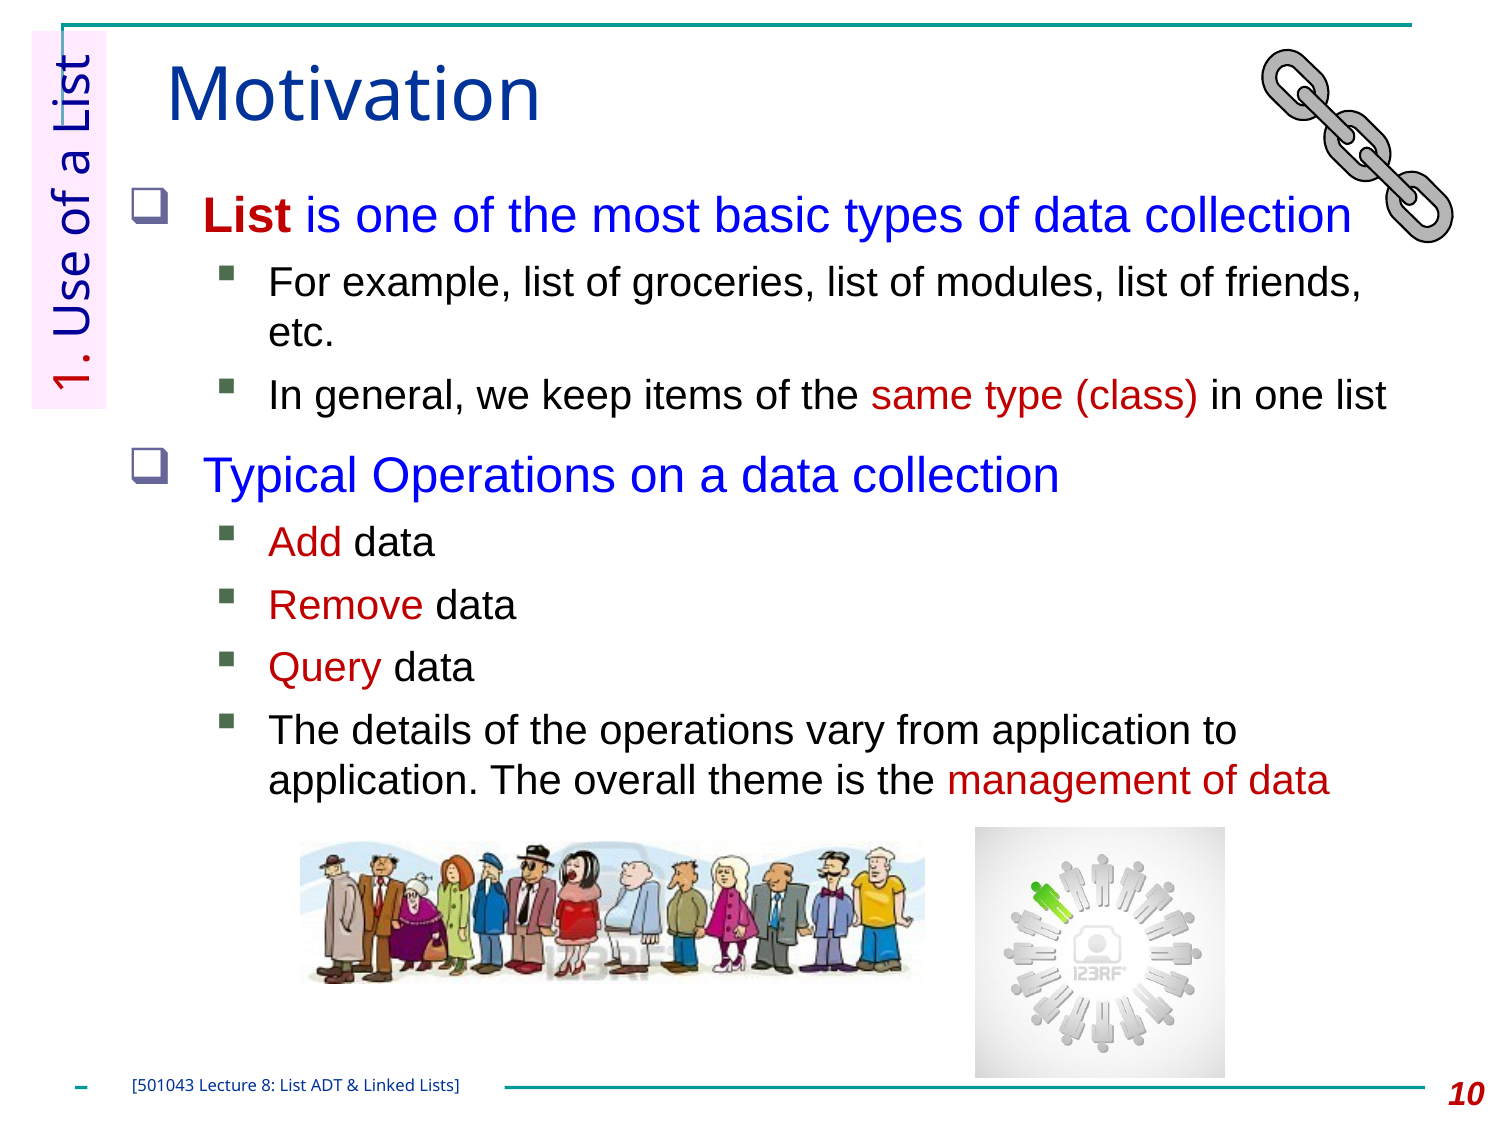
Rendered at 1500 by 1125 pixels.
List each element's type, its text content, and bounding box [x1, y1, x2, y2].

picture [974, 827, 1226, 1079]
title Motivation [149, 37, 1426, 168]
slide_number 10 [1400, 1065, 1500, 1125]
picture [299, 841, 926, 984]
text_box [1262, 49, 1453, 243]
text_box [501043 Lecture 8: List ADT & Linked Lists] [87, 1074, 505, 1105]
list List is one of the most basic types of data collection For example, list of groceries, list of modules, list of friends, etc. In general, we keep items of the same type (class) in one list Typical Operations on a data collection Add data Remove data Query data The details of the operations vary from application to application. The overall theme is the management of data [112, 174, 1426, 1063]
text_box 1. Use of a List [31, 30, 107, 409]
